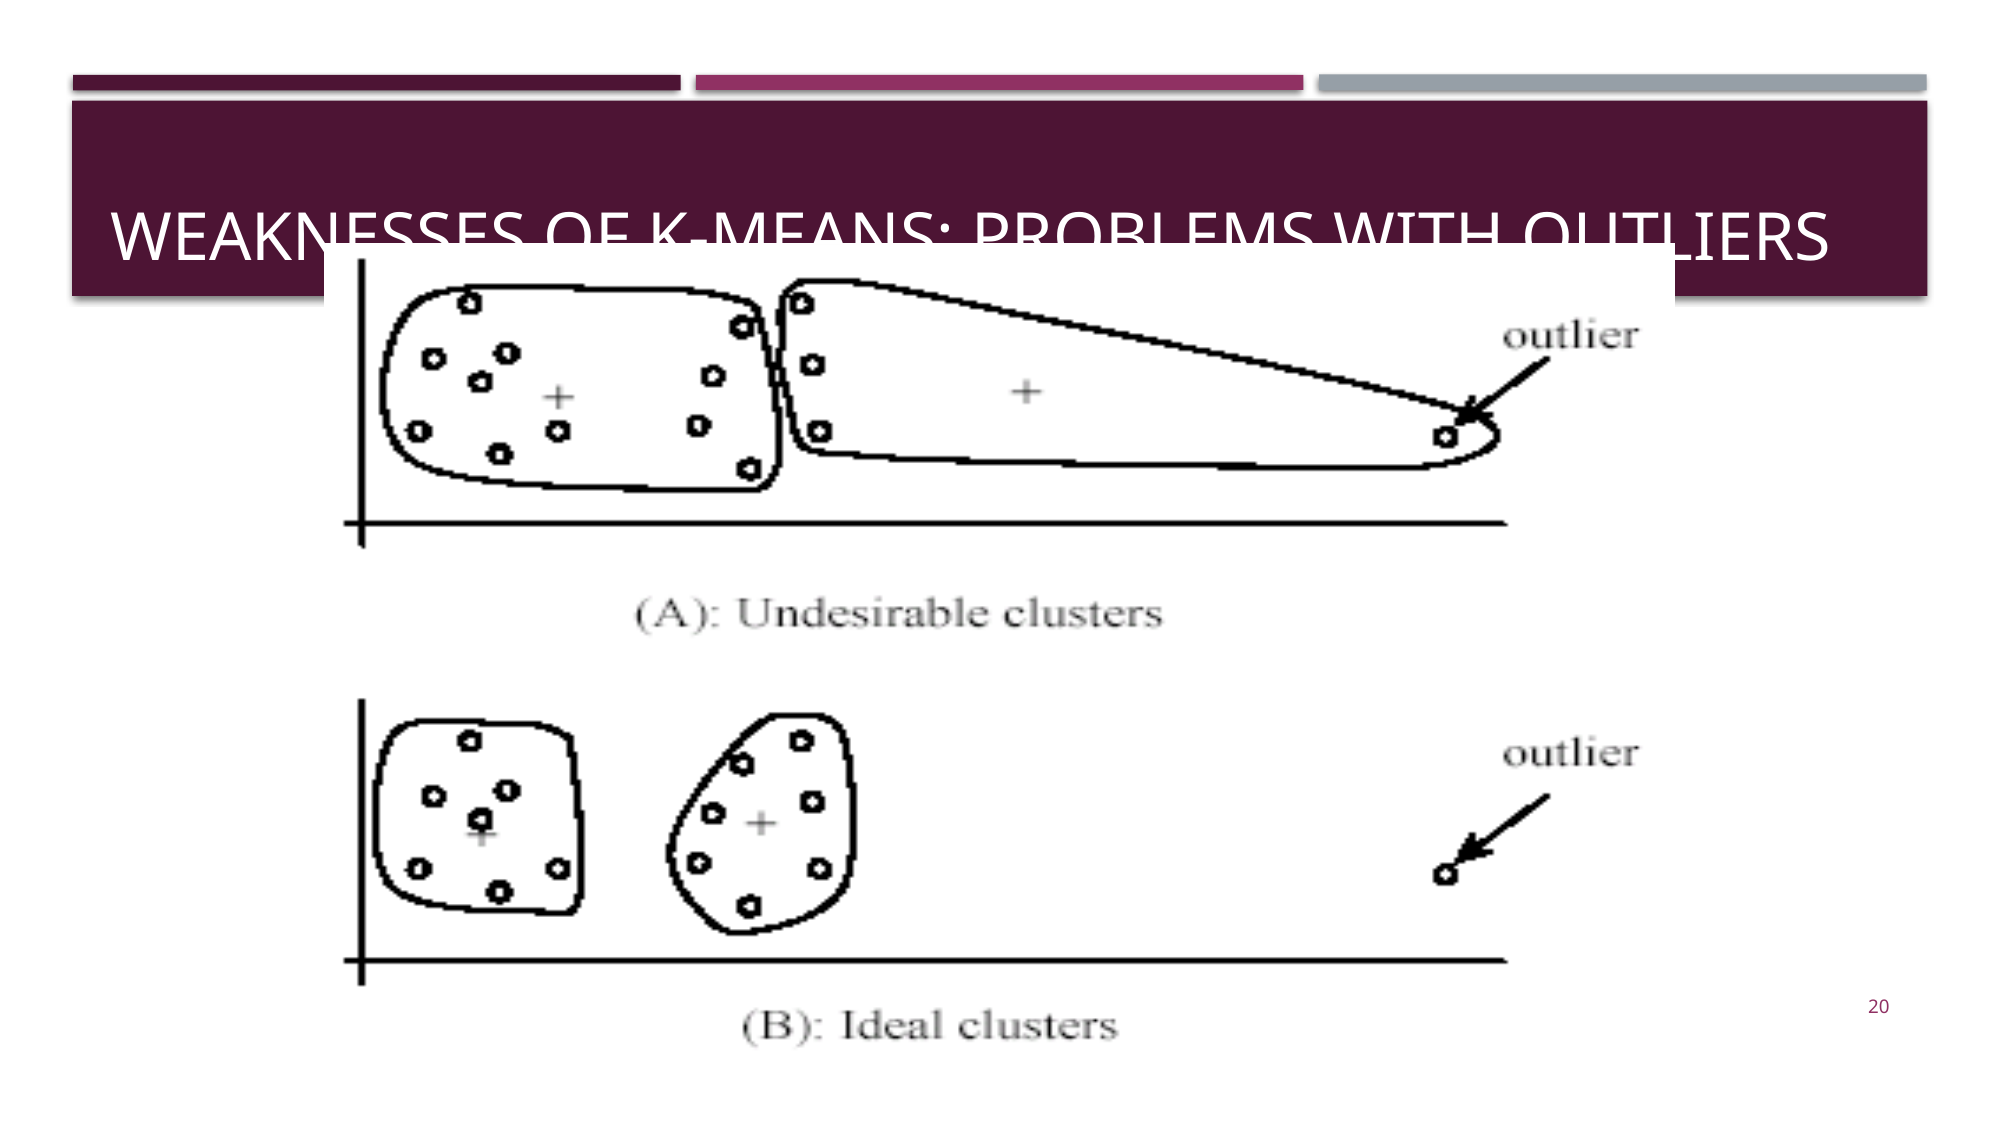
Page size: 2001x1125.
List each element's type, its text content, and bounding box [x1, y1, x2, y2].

title Weaknesses of k-means: Problems with outliers [95, 115, 1905, 282]
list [324, 242, 1676, 1060]
slide_number 20 [1732, 977, 1905, 1037]
